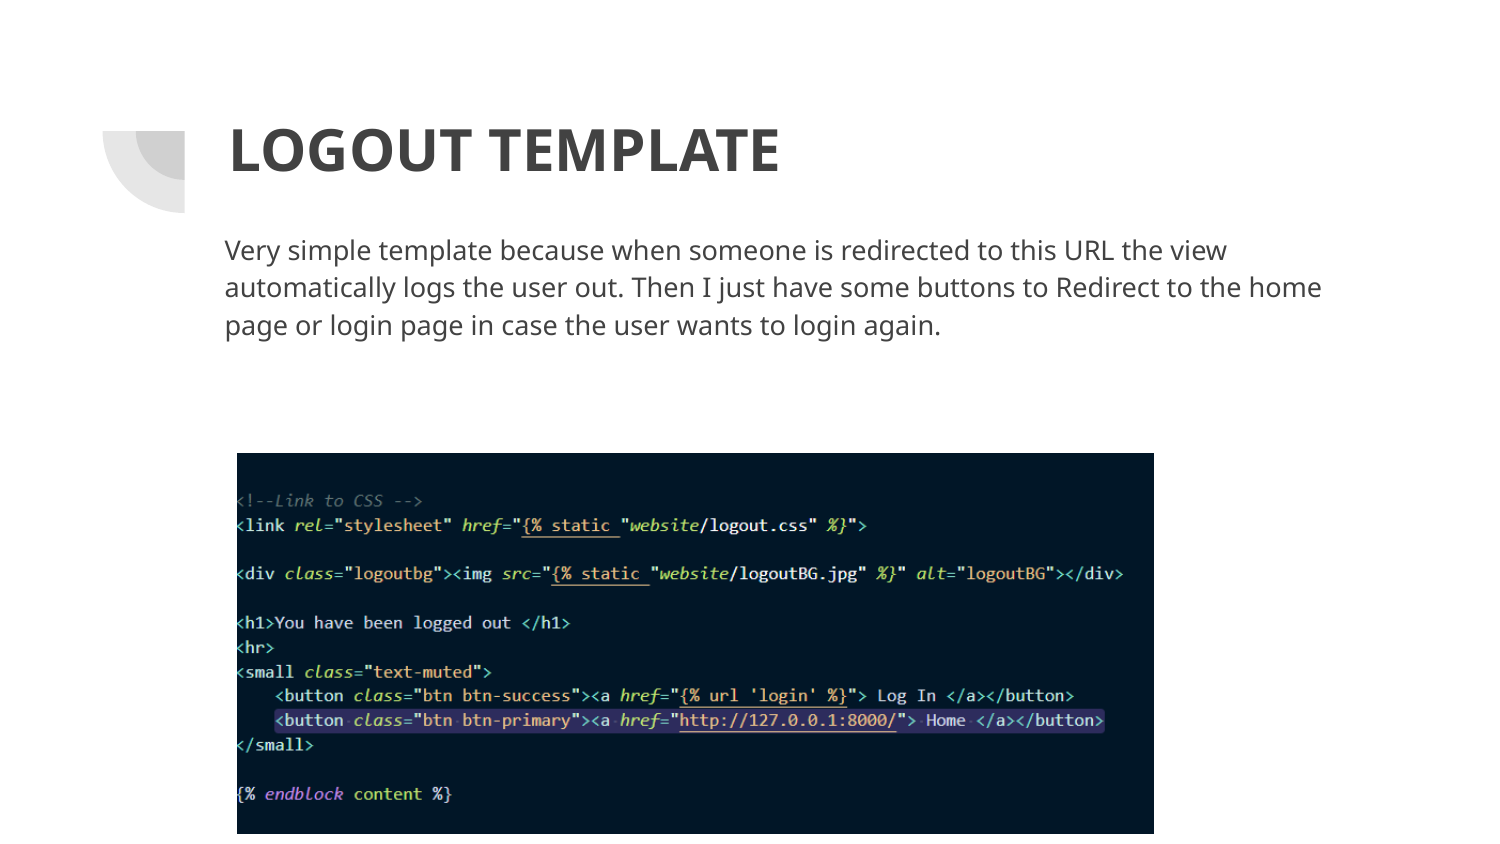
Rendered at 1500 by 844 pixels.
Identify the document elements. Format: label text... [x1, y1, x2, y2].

list Very simple template because when someone is redirected to this URL the view automatically logs the user out. Then I just have some buttons to Redirect to the home page or login page in case the user wants to login again. [209, 213, 1363, 631]
picture [237, 453, 1154, 834]
title LOGOUT TEMPLATE [213, 98, 1368, 263]
